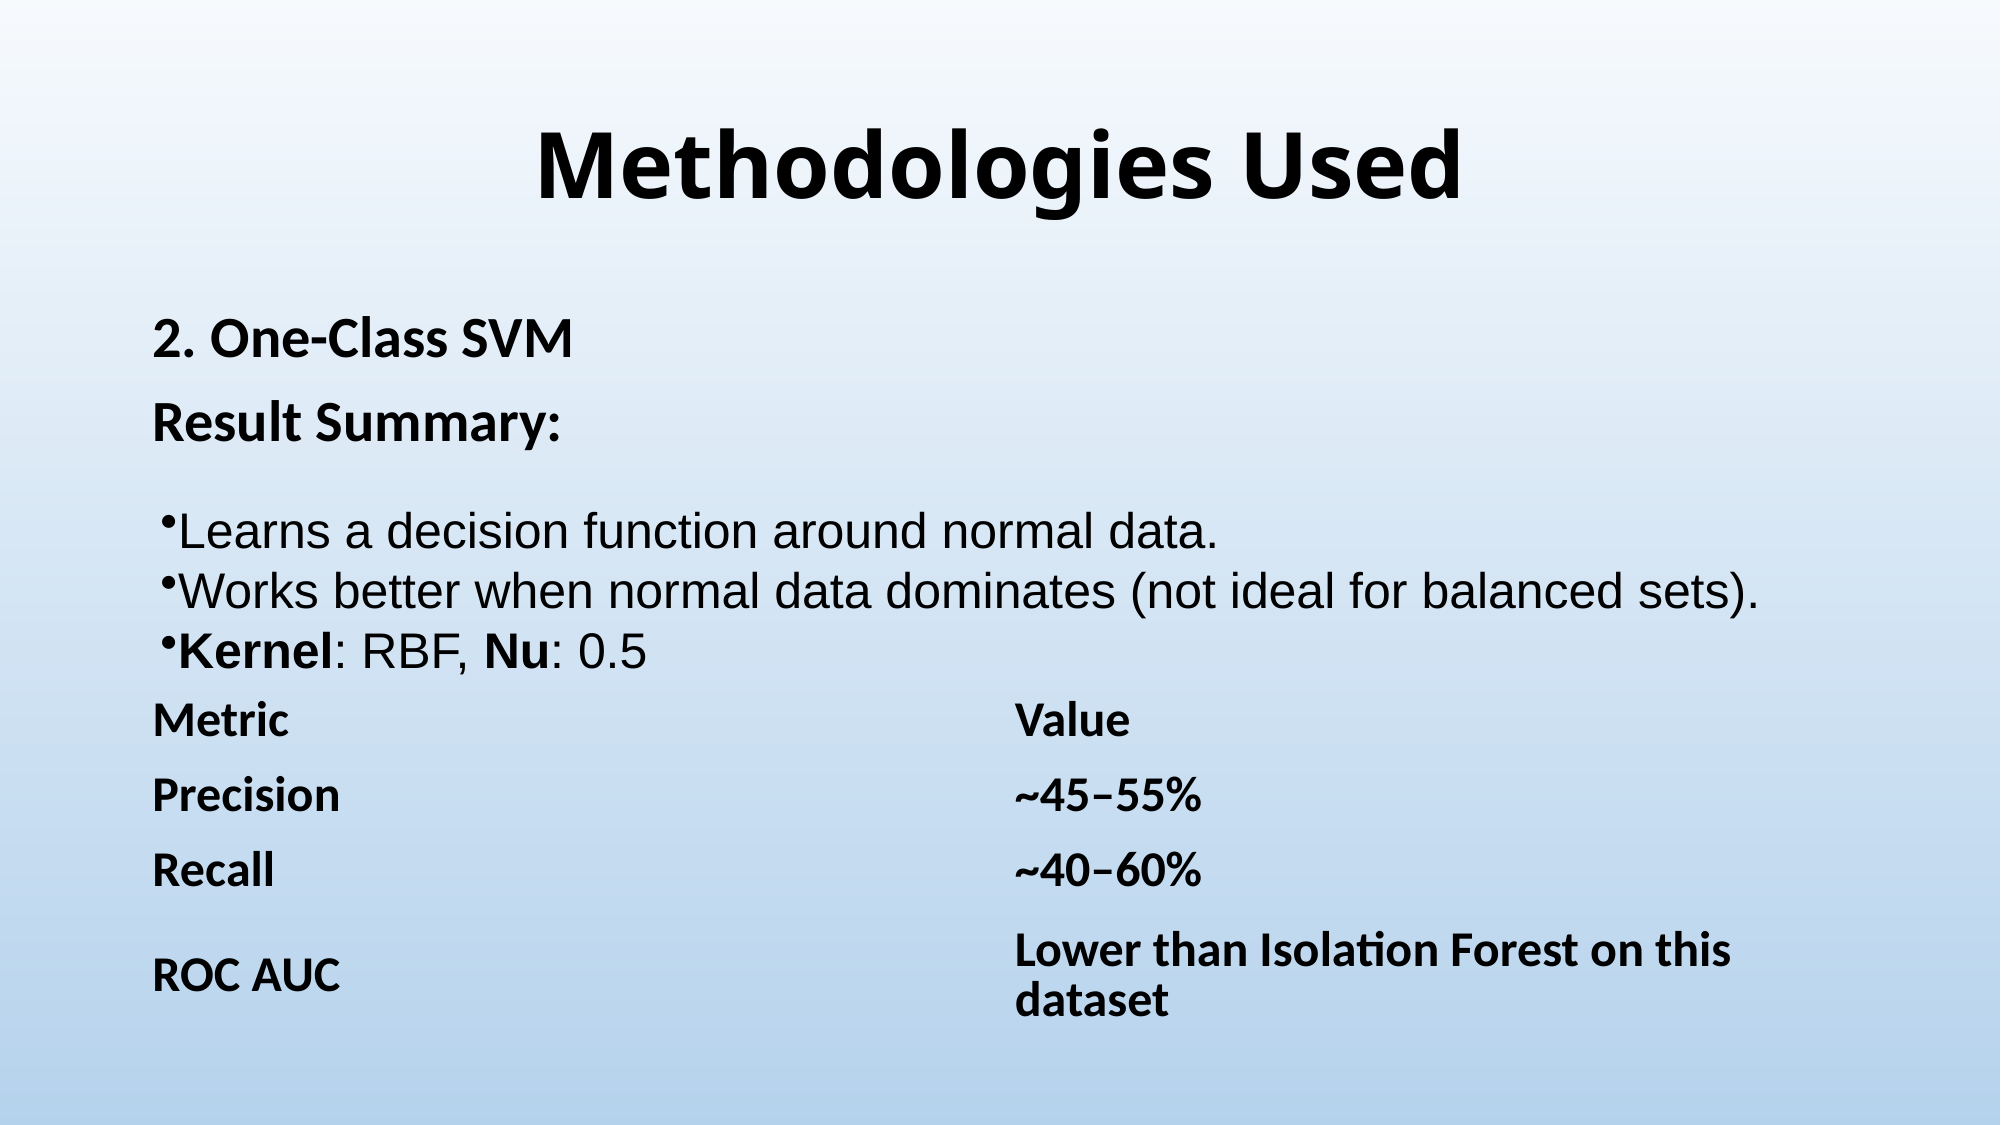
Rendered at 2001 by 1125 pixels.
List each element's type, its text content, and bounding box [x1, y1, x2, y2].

table_cell Lower than Isolation Forest on this dataset [1000, 912, 1862, 1047]
title Methodologies Used [137, 59, 1863, 278]
table_cell ~40–60% [1000, 837, 1862, 912]
list 2. One-Class SVM Result Summary: [137, 299, 1863, 1014]
table_header Metric [137, 687, 1000, 762]
table_header Value [1000, 687, 1862, 762]
table_cell ROC AUC [137, 912, 1000, 1047]
table_cell ~45–55% [1000, 762, 1862, 837]
table_cell Recall [137, 837, 1000, 912]
text_box Learns a decision function around normal data. Works better when normal data dominates (not ideal for balanced sets). Kernel: RBF, Nu: 0.5 [145, 490, 1777, 686]
table_cell Precision [137, 762, 1000, 837]
